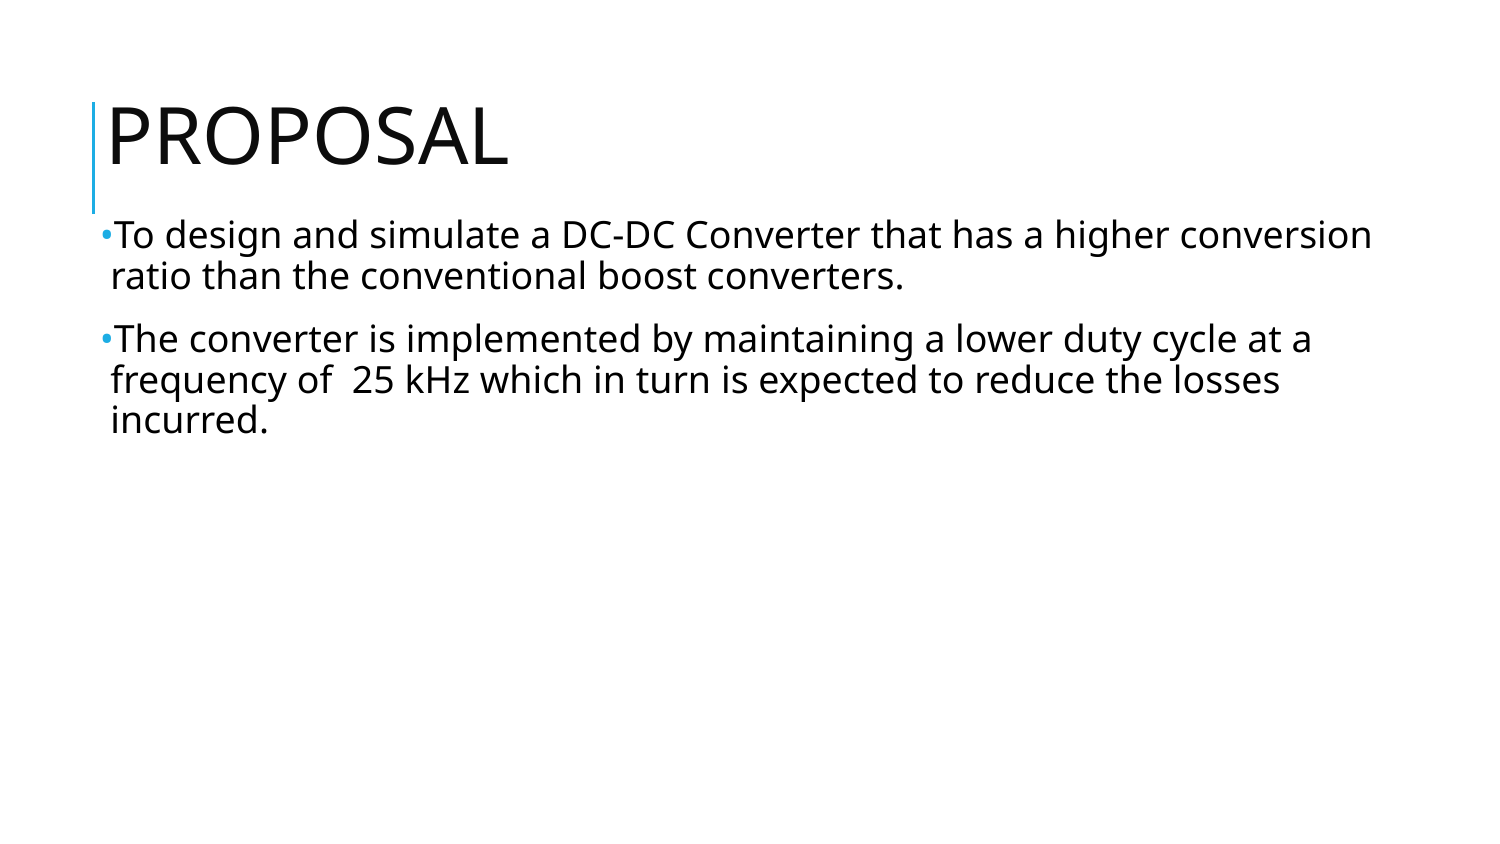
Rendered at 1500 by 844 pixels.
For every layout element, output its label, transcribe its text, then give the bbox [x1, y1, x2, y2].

title PROPOSAL [94, 72, 992, 210]
list To design and simulate a DC-DC Converter that has a higher conversion ratio than the conventional boost converters. The converter is implemented by maintaining a lower duty cycle at a frequency of 25 kHz which in turn is expected to reduce the losses incurred. [94, 210, 1448, 583]
